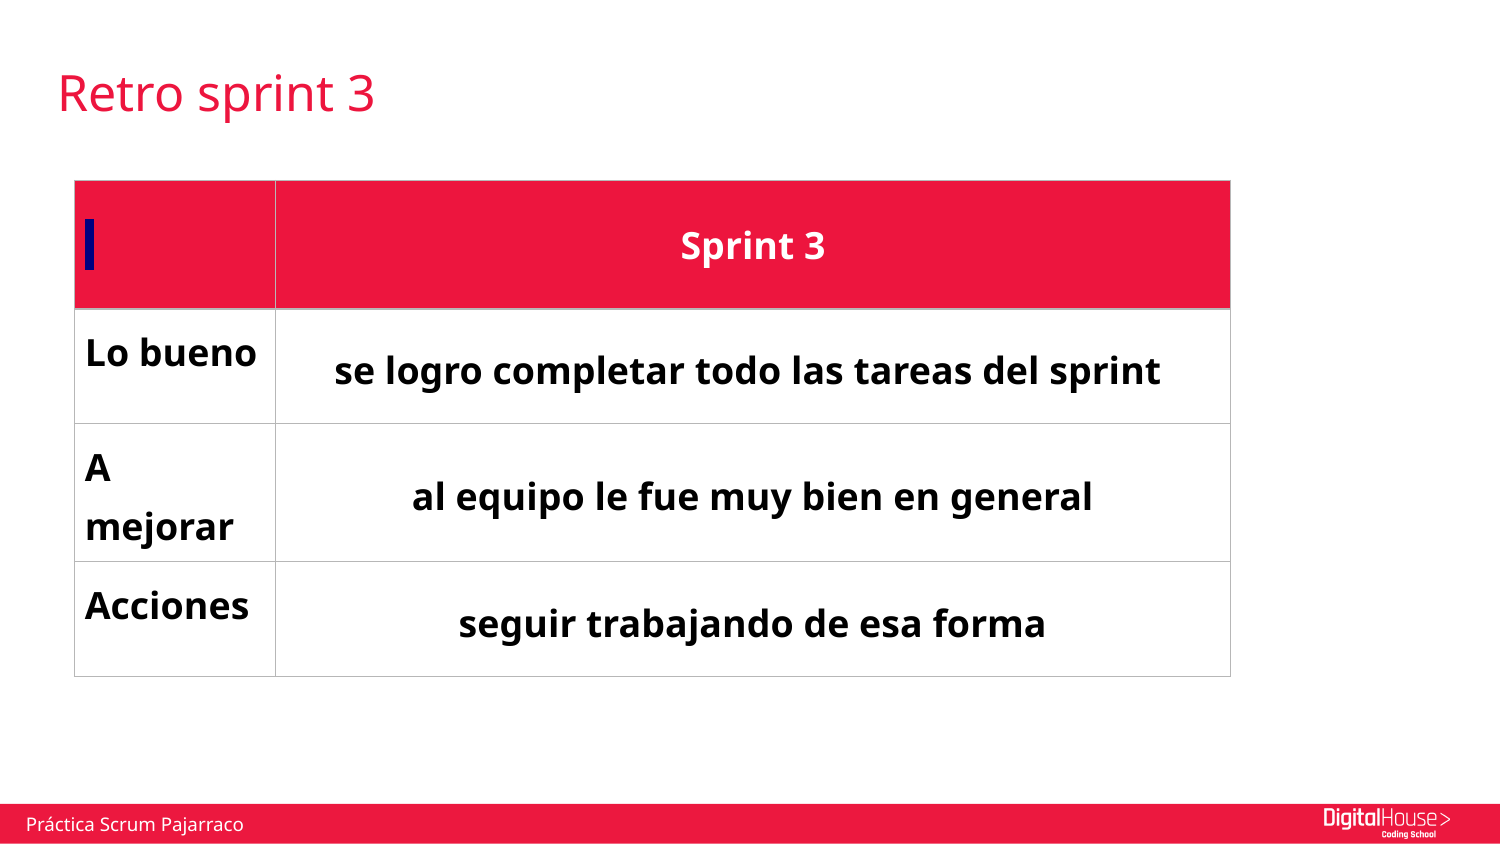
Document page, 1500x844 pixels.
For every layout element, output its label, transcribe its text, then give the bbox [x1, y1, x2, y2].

picture [1324, 808, 1450, 839]
table_cell A mejorar [75, 424, 275, 561]
title Retro sprint 3 [42, 60, 1296, 126]
table_cell al equipo le fue muy bien en general [276, 424, 1230, 561]
table_cell Acciones [75, 562, 275, 676]
table_cell Lo bueno [75, 310, 275, 423]
table_header [75, 181, 275, 308]
table_cell seguir trabajando de esa forma [276, 562, 1230, 676]
table_header Sprint 3 [276, 181, 1230, 308]
table_cell se logro completar todo las tareas del sprint [276, 310, 1230, 423]
